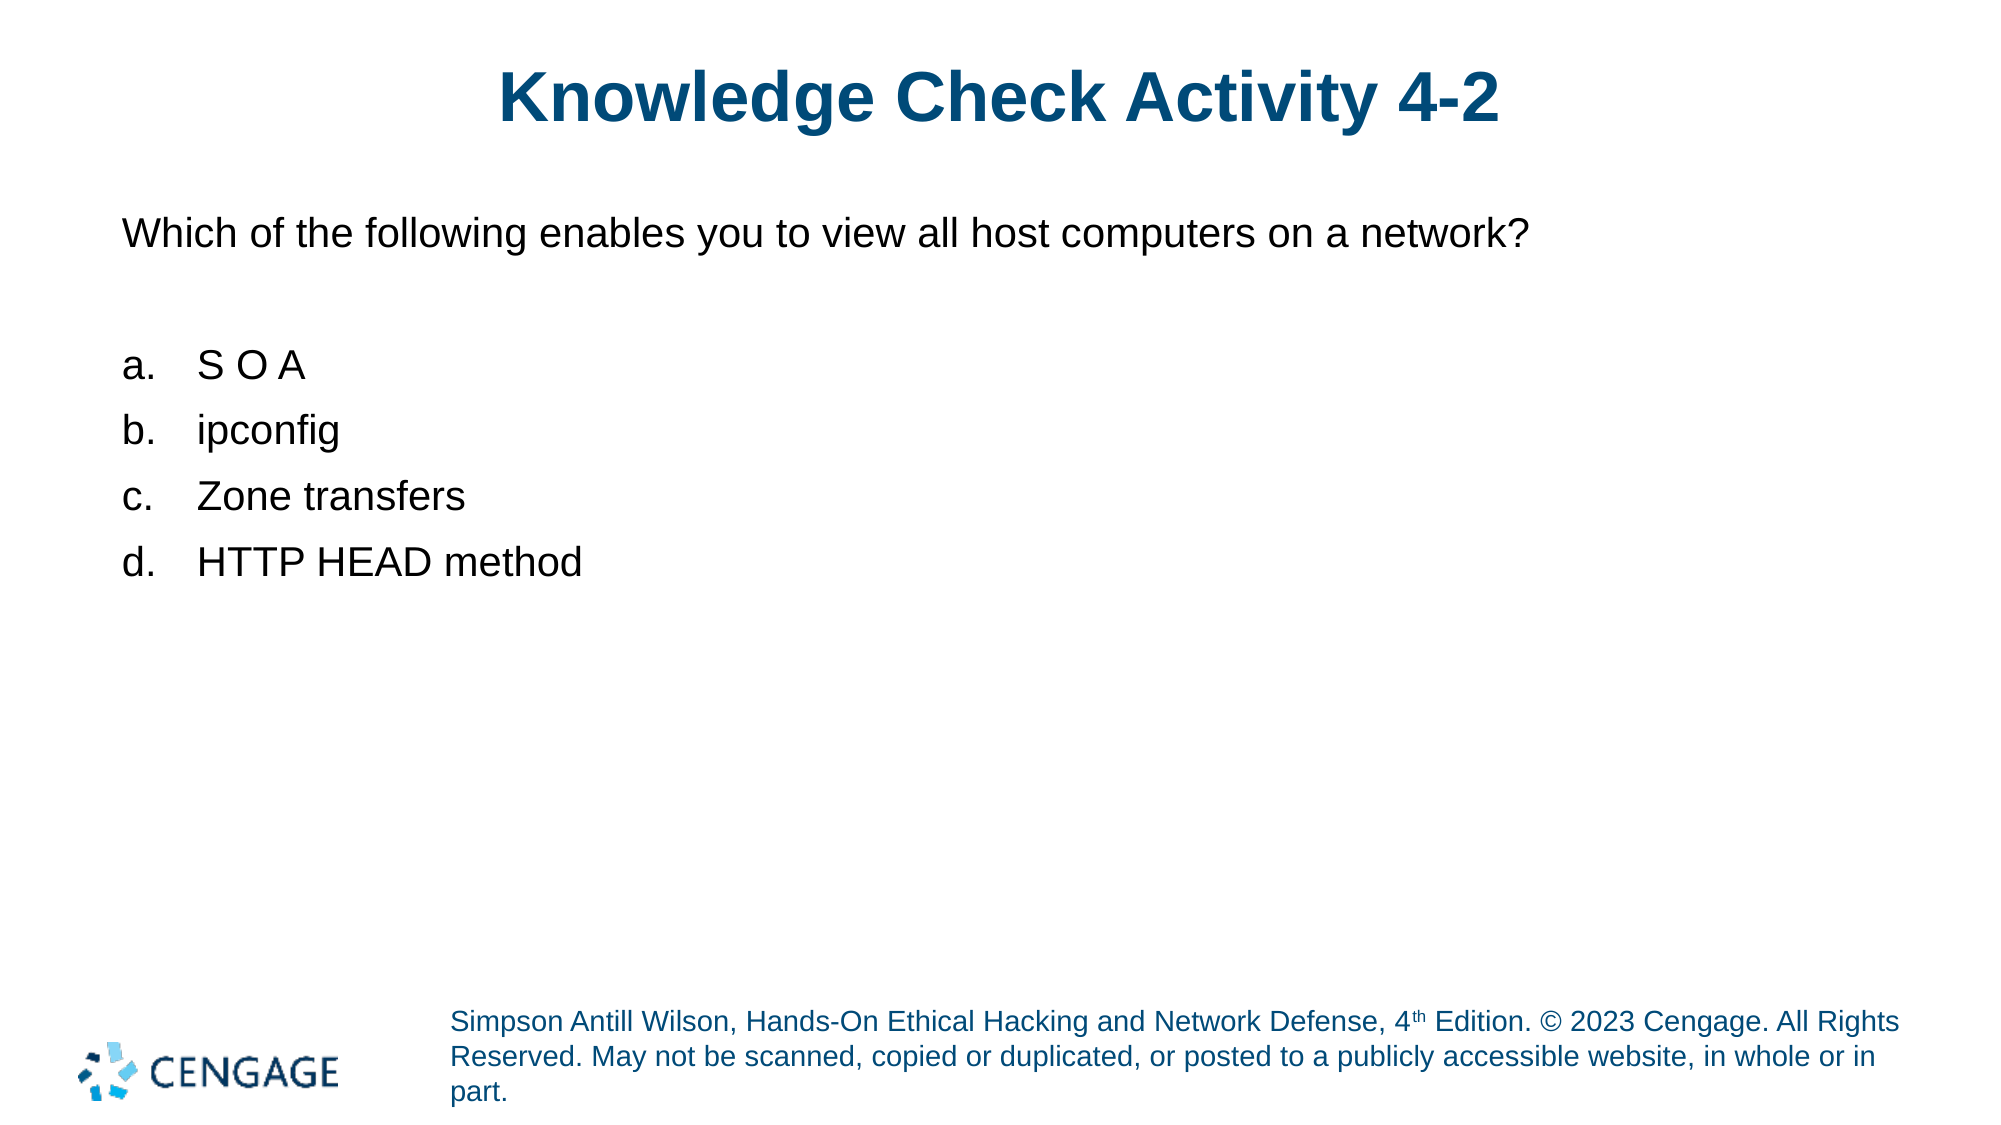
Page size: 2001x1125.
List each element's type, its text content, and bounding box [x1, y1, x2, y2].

list Which of the following enables you to view all host computers on a network? S O A ipconfig Zone transfers HTTP HEAD method [121, 211, 1880, 824]
picture [78, 1042, 338, 1101]
title Knowledge Check Activity 4-2 [137, 59, 1863, 171]
